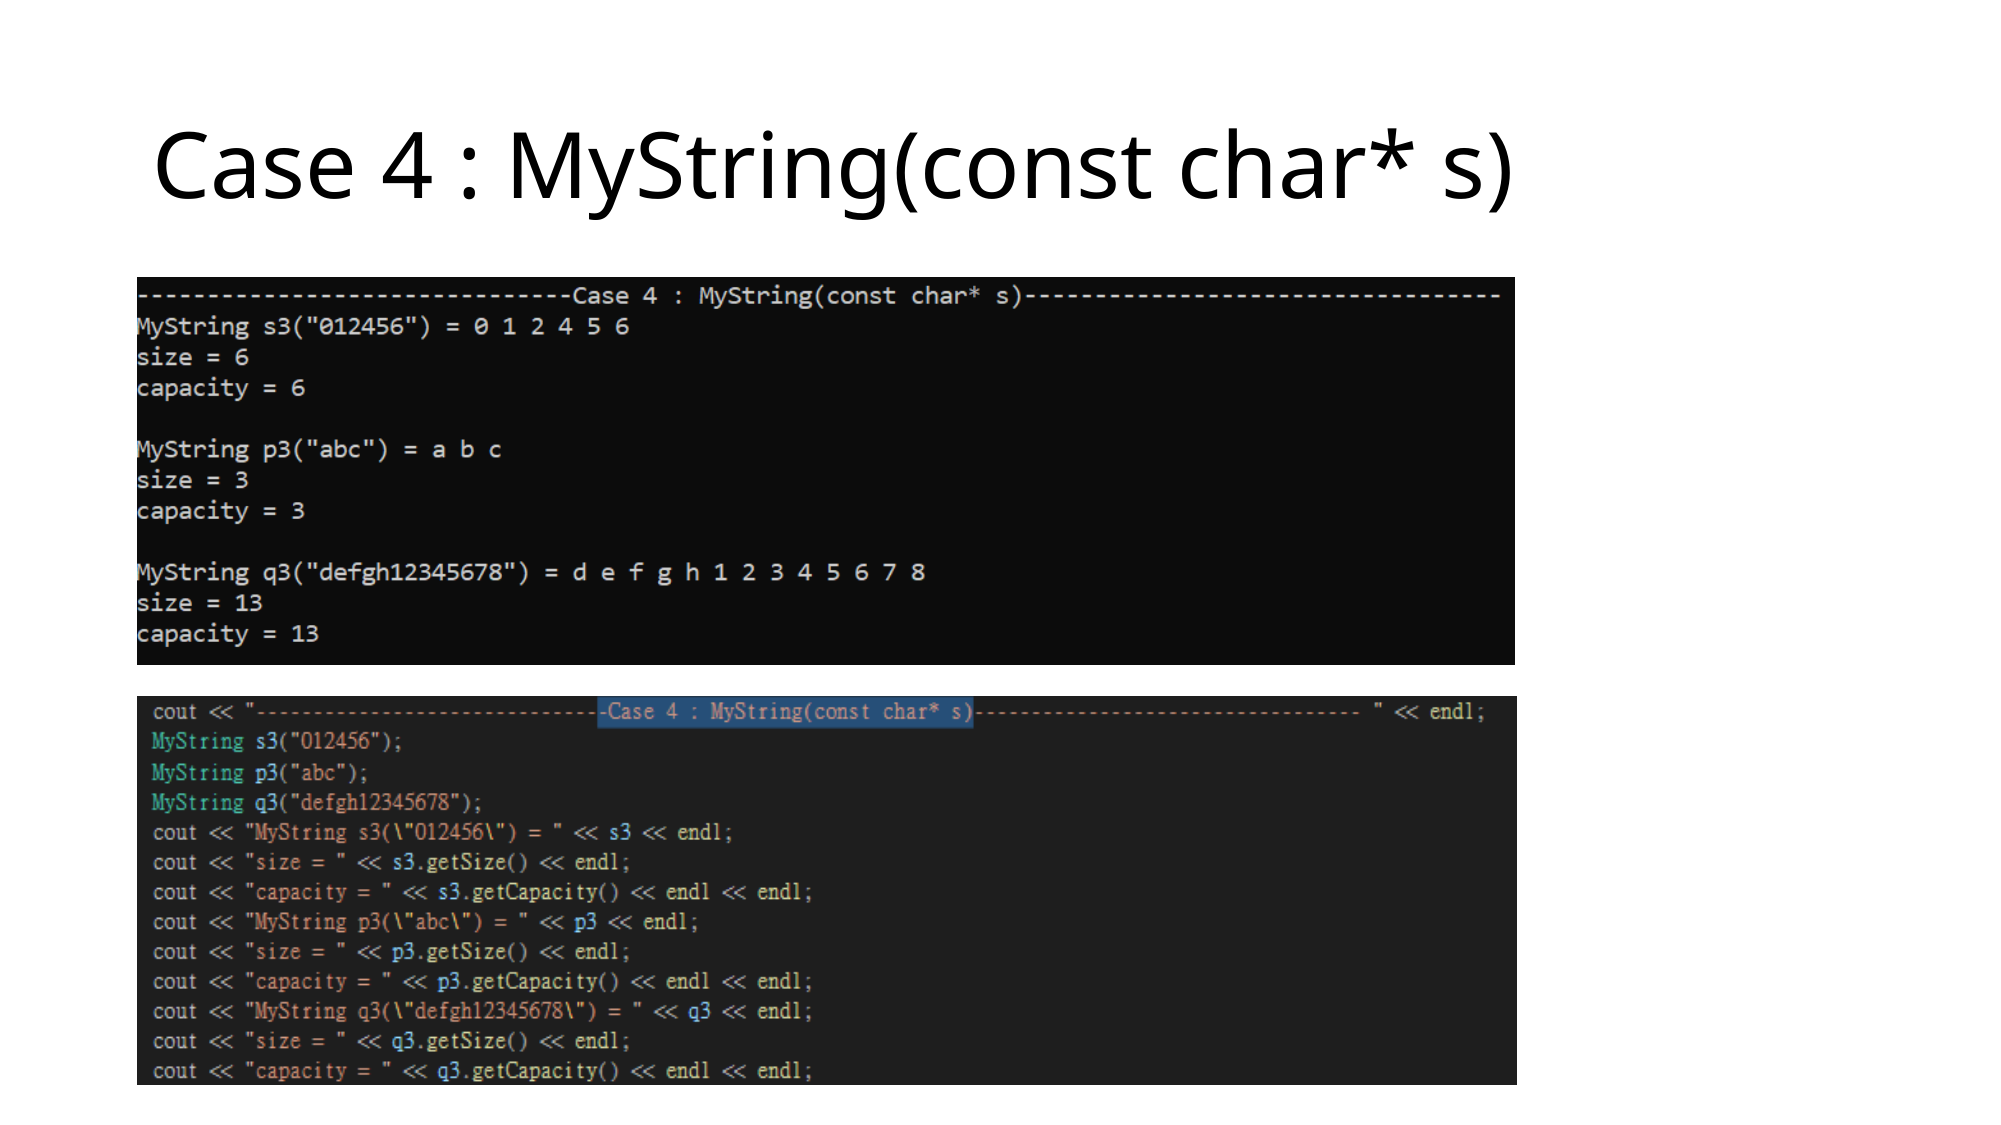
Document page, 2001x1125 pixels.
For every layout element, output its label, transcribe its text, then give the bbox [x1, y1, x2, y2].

title Case 4 : MyString(const char* s) [137, 59, 1863, 278]
picture [137, 696, 1517, 1085]
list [137, 277, 1515, 665]
